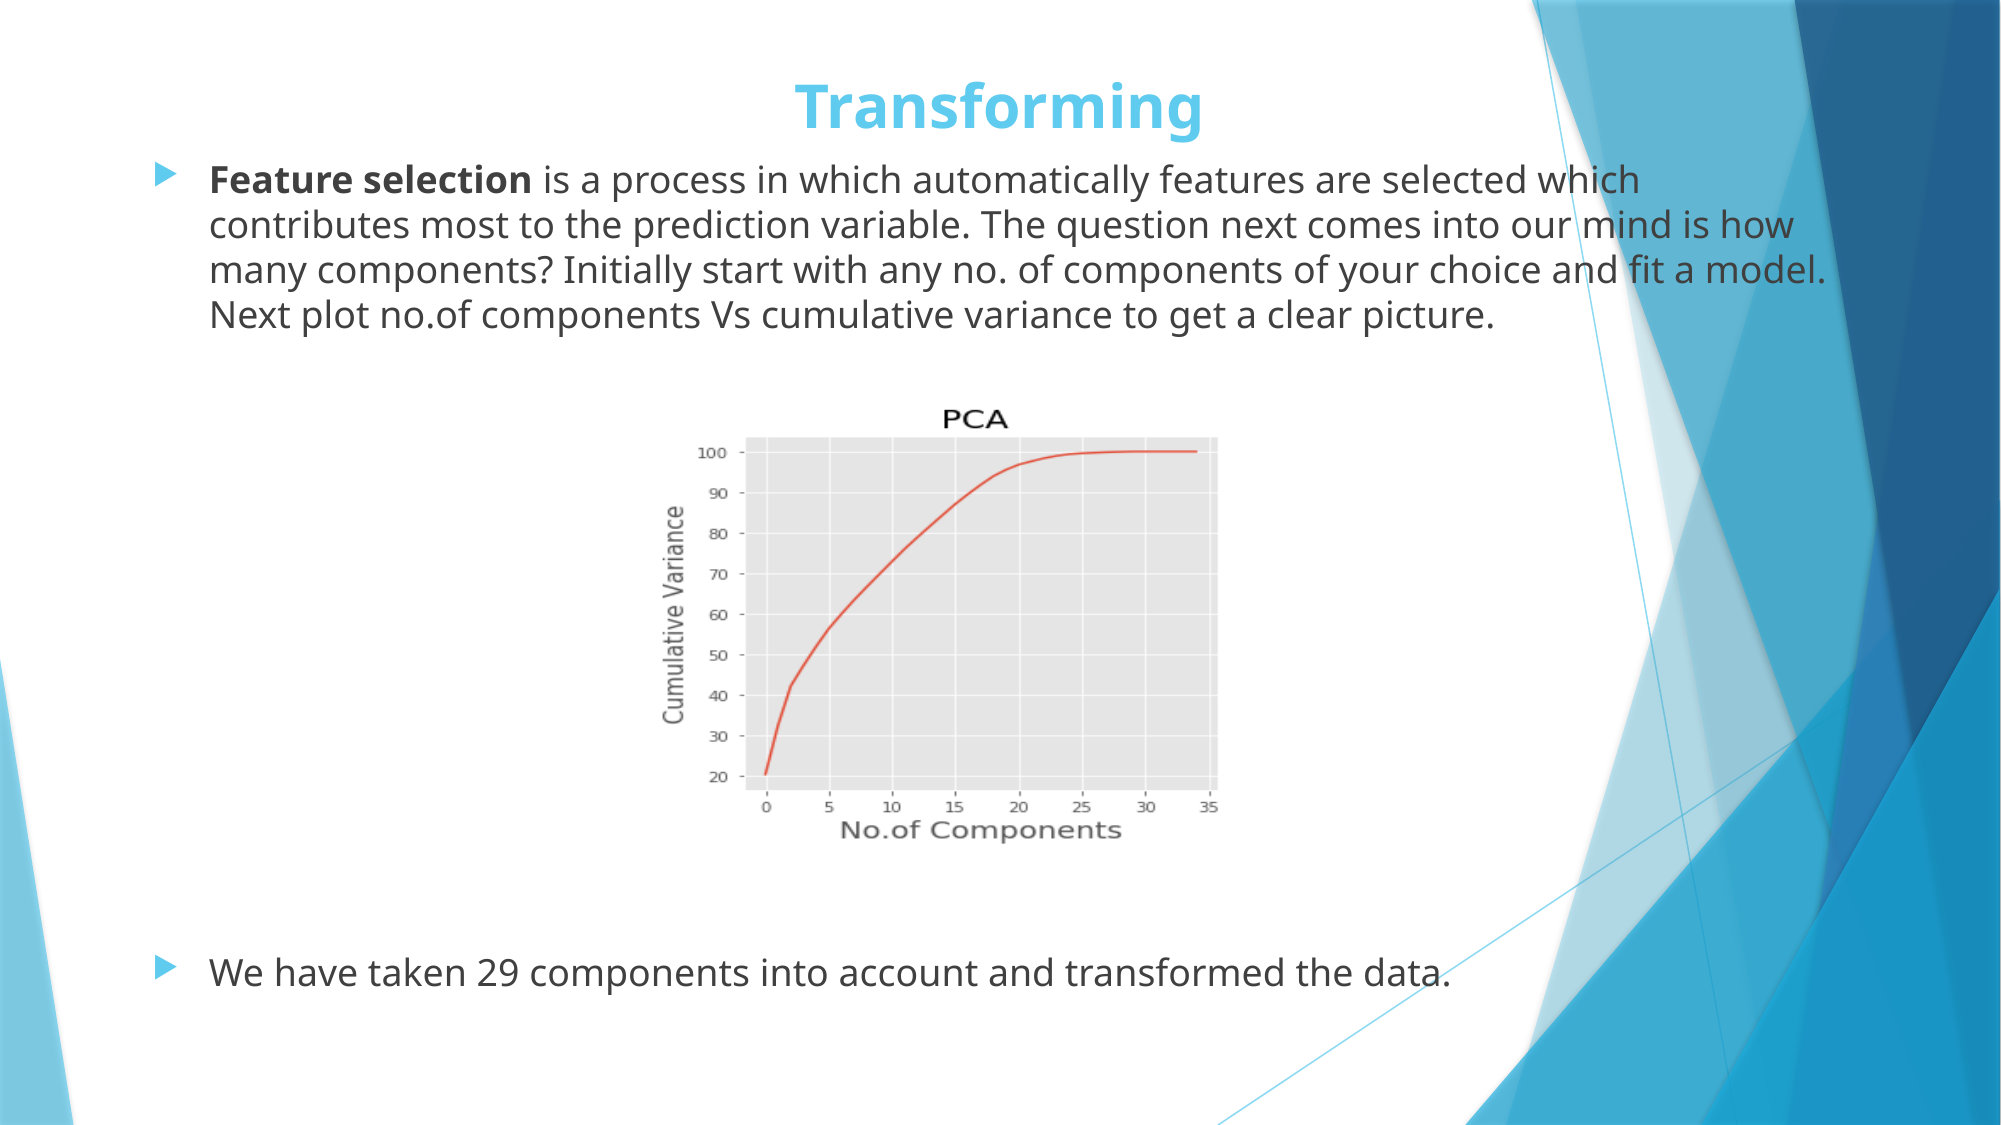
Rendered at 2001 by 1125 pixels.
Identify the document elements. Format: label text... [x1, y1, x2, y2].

list Feature selection is a process in which automatically features are selected which contributes most to the prediction variable. The question next comes into our mind is how many components? Initially start with any no. of components of your choice and fit a model. Next plot no.of components Vs cumulative variance to get a clear picture. We have taken 29 components into account and transformed the data. [137, 148, 1863, 1072]
title Transforming [137, 59, 1863, 148]
picture [640, 396, 1360, 867]
